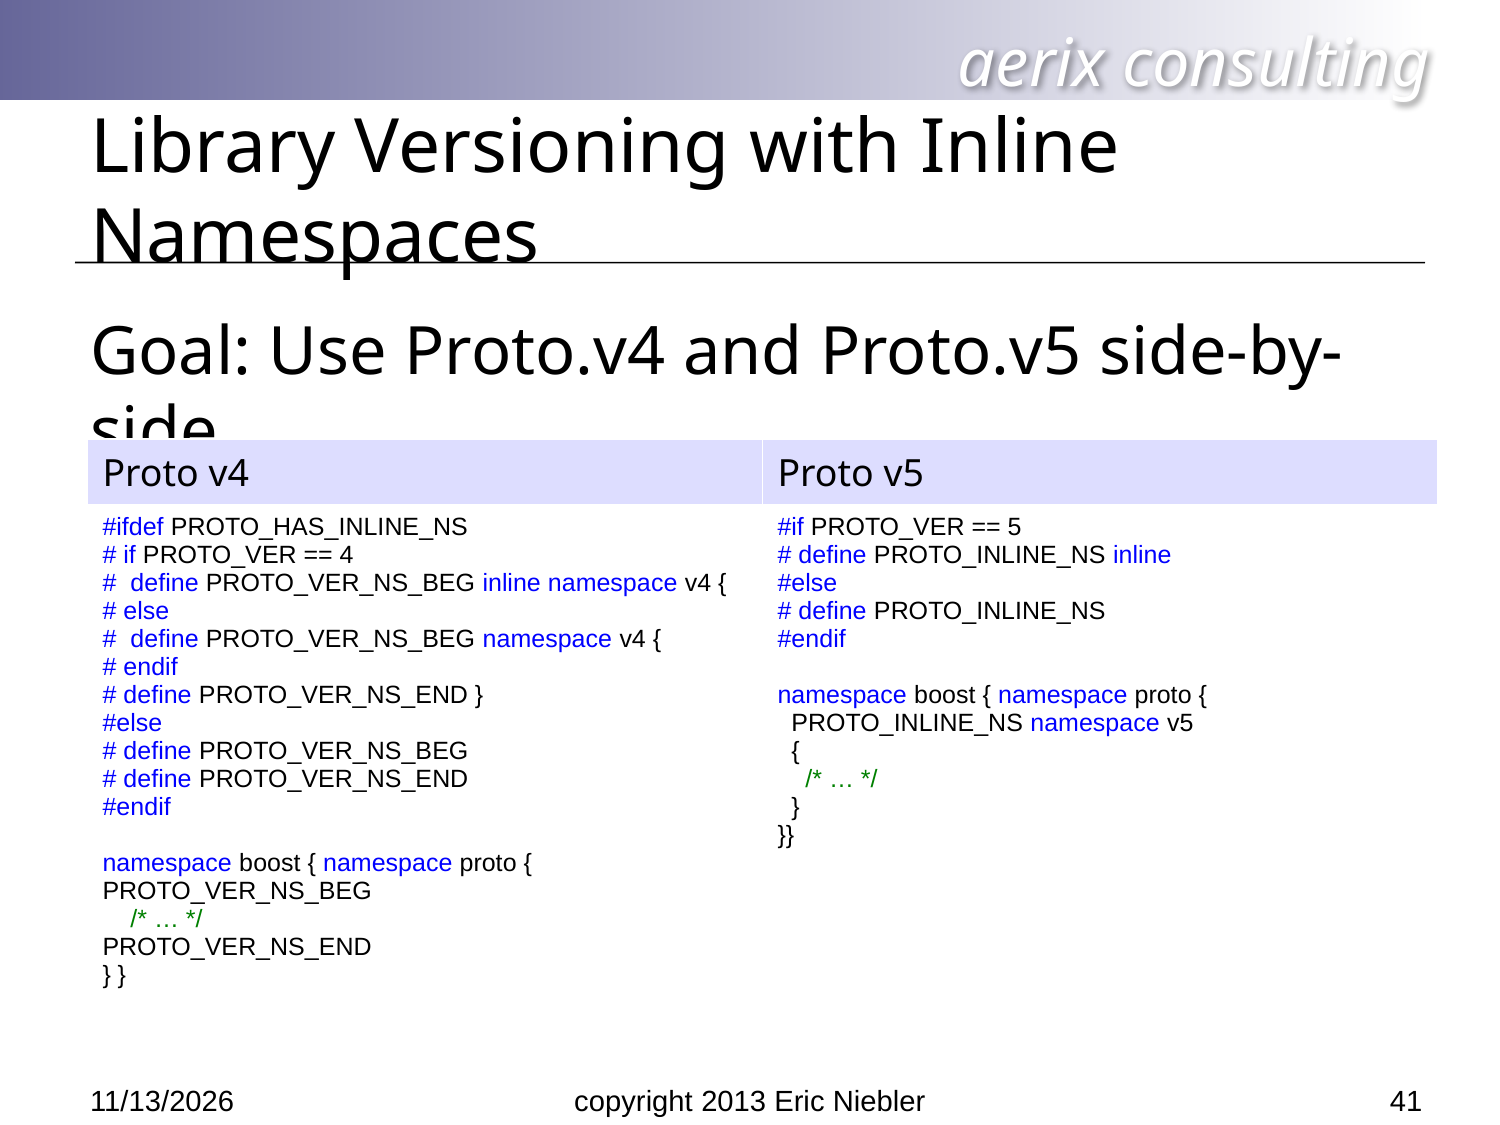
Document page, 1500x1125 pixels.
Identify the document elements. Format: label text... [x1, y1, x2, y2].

table_cell #ifdef PROTO_HAS_INLINE_NS # if PROTO_VER == 4 # define PROTO_VER_NS_BEG inline namespace v4 { # else # define PROTO_VER_NS_BEG namespace v4 { # endif # define PROTO_VER_NS_END } #else # define PROTO_VER_NS_BEG # define PROTO_VER_NS_END #endif namespace boost { namespace proto { PROTO_VER_NS_BEG /* … */ PROTO_VER_NS_END } } [88, 506, 762, 995]
table_header Proto v4 [88, 440, 762, 504]
slide_number 41 [1237, 1046, 1438, 1125]
table_header Proto v5 [763, 440, 1437, 504]
footer copyright 2013 Eric Niebler [512, 1050, 988, 1125]
table_cell #if PROTO_VER == 5 # define PROTO_INLINE_NS inline #else # define PROTO_INLINE_NS #endif namespace boost { namespace proto { PROTO_INLINE_NS namespace v5 { /* … */ } }} [763, 506, 1437, 995]
list Goal: Use Proto.v4 and Proto.v5 side-by-side [75, 299, 1438, 1075]
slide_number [75, 1050, 275, 1125]
title Library Versioning with Inline Namespaces [75, 112, 1425, 263]
